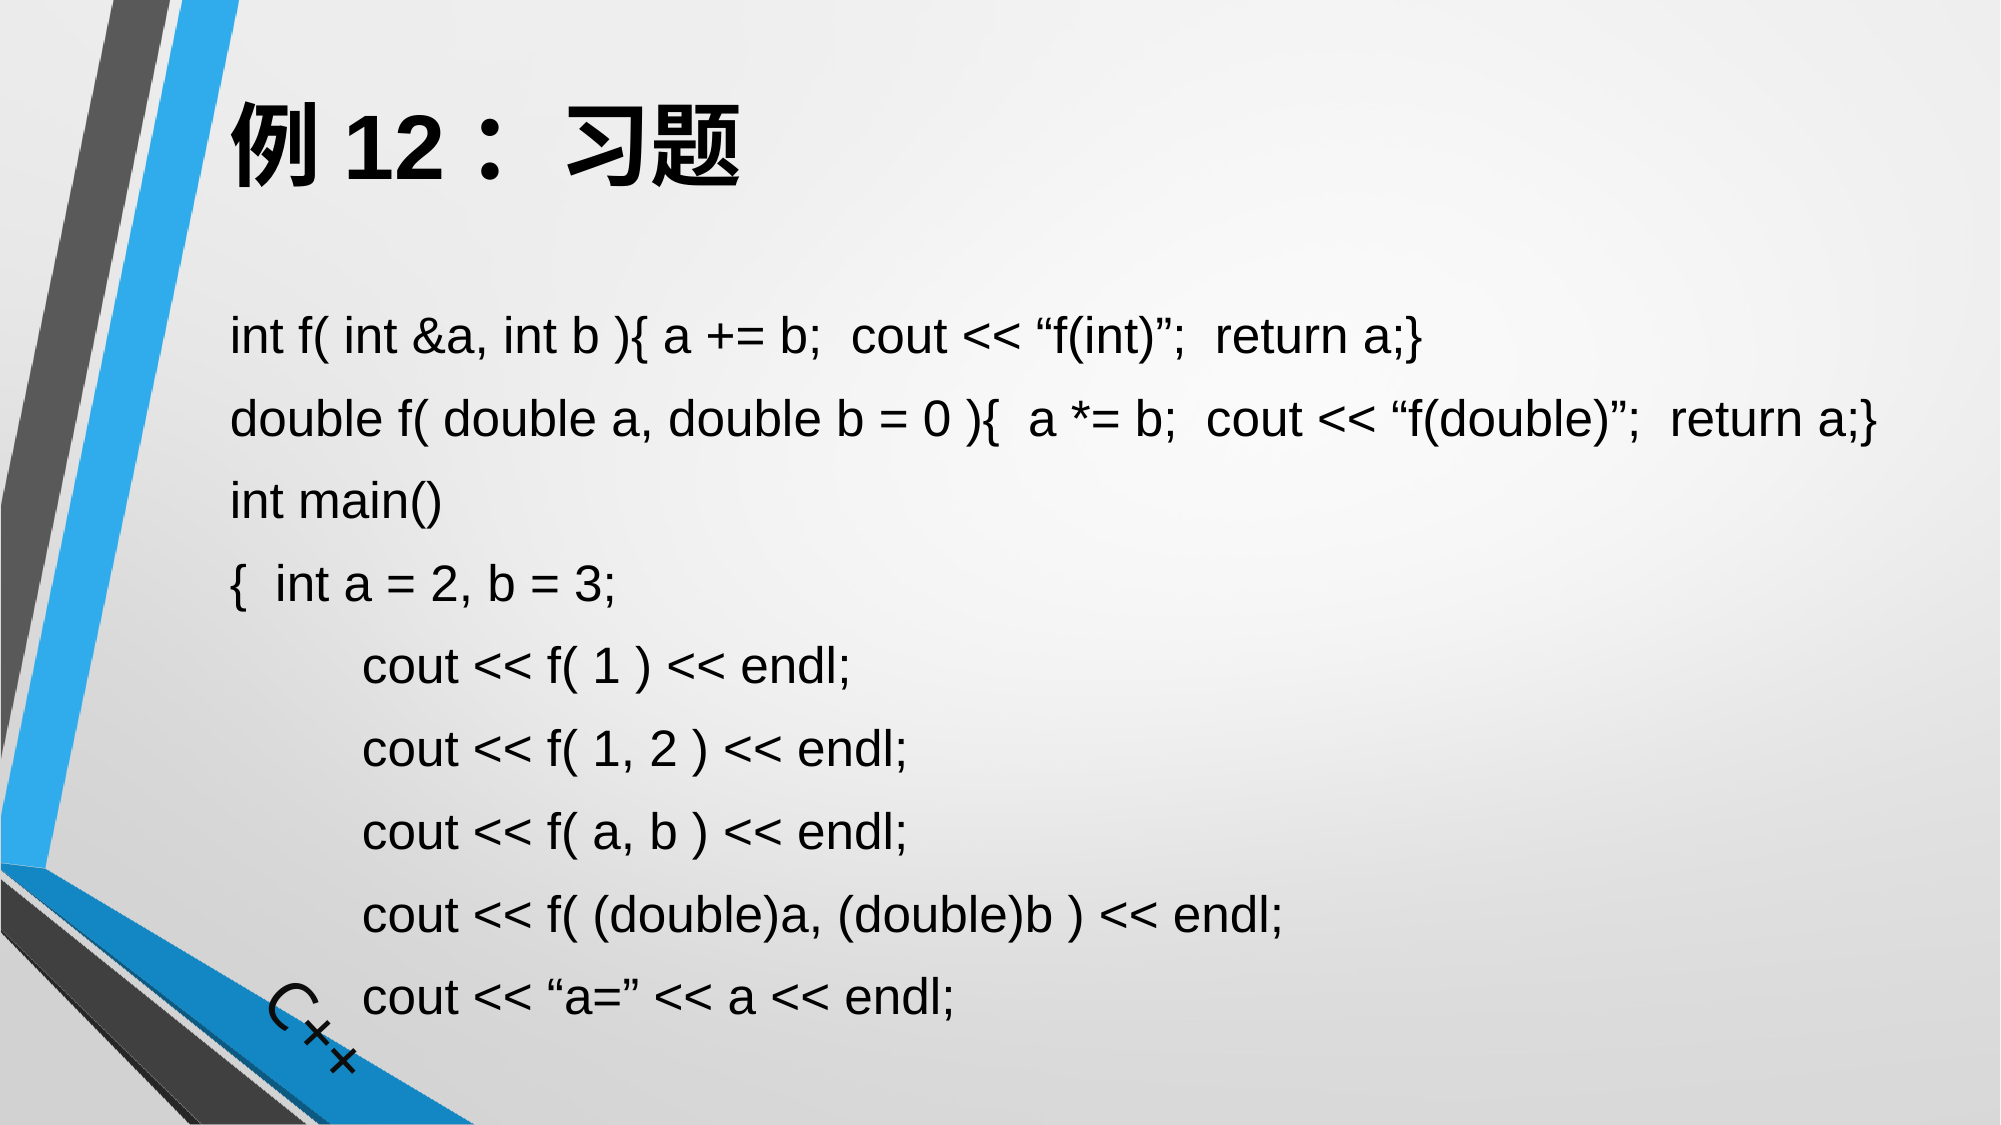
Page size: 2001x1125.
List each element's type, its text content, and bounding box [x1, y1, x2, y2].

list int f( int &a, int b ){ a += b; cout << “f(int)”; return a;} double f( double a, double b = 0 ){ a *= b; cout << “f(double)”; return a;} int main() { int a = 2, b = 3; cout << f( 1 ) << endl; cout << f( 1, 2 ) << endl; cout << f( a, b ) << endl; cout << f( (double)a, (double)b ) << endl; cout << “a=” << a << endl; [214, 275, 1900, 1053]
title 例12：习题 [214, 43, 1900, 242]
picture [0, 0, 477, 1125]
